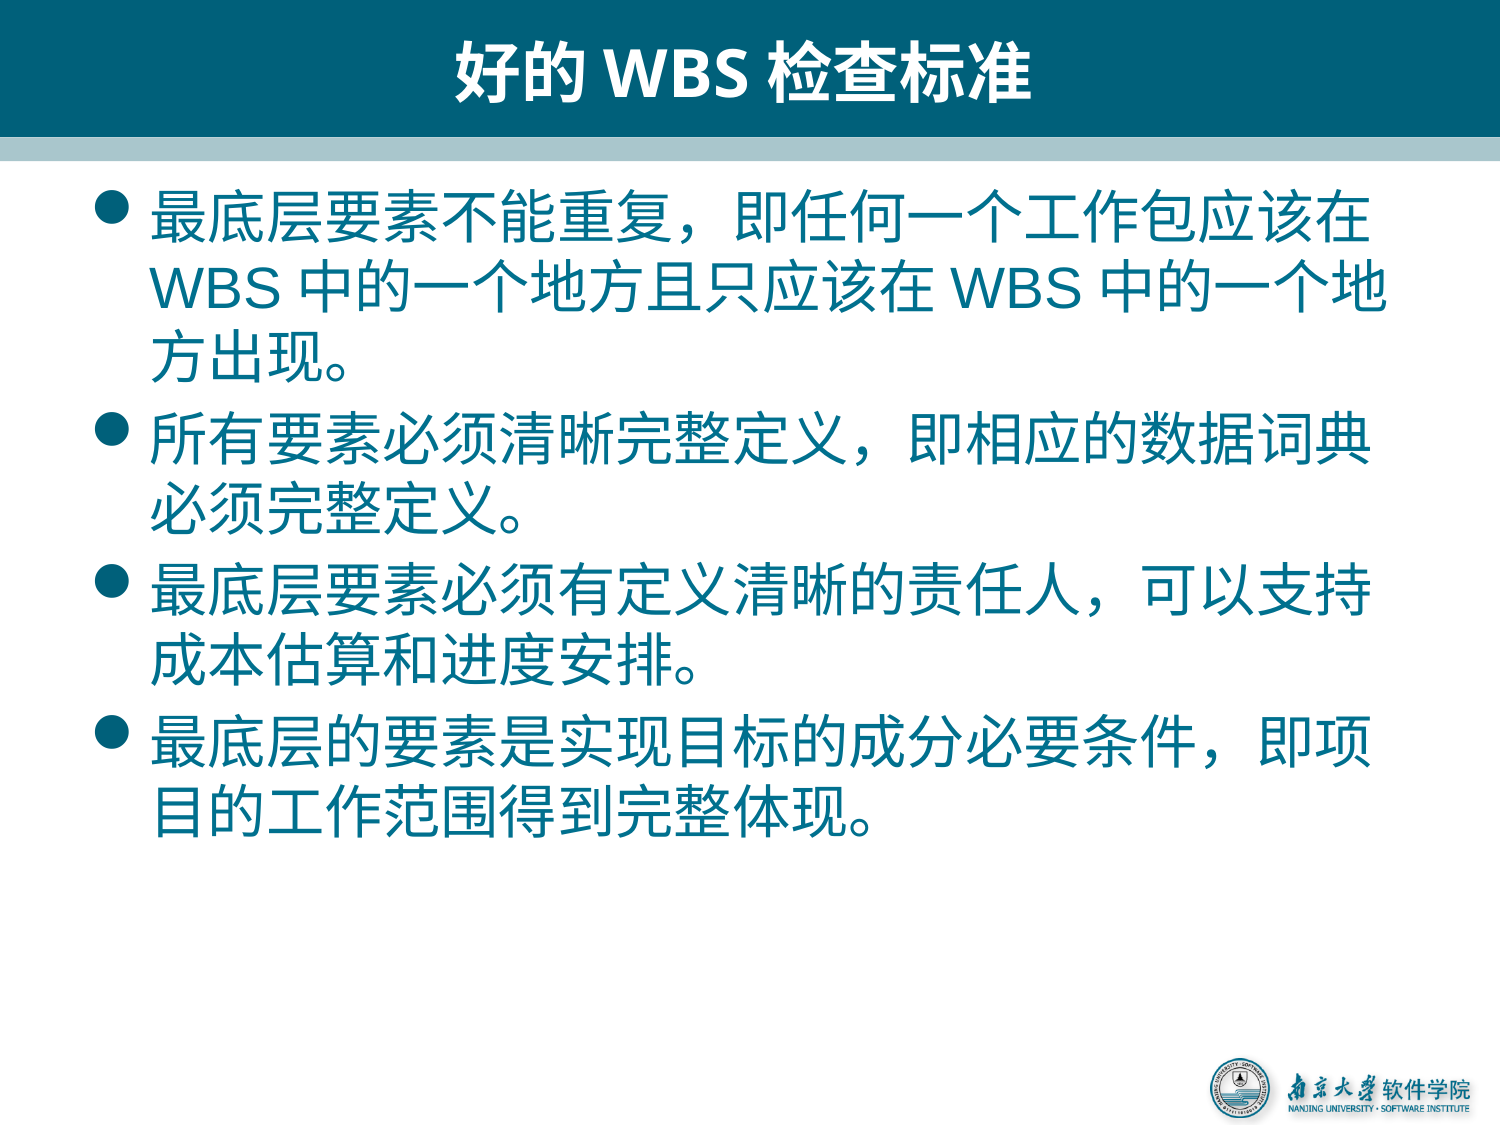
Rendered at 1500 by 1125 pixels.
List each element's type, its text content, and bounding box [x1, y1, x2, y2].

title 好的WBS检查标准 [50, 24, 1438, 118]
picture [1213, 1058, 1470, 1118]
list 最底层要素不能重复，即任何一个工作包应该在WBS中的一个地方且只应该在WBS中的一个地方出现。 所有要素必须清晰完整定义，即相应的数据词典必须完整定义。 最底层要素必须有定义清晰的责任人，可以支持成本估算和进度安排。 最底层的要素是实现目标的成分必要条件，即项目的工作范围得到完整体现。 [75, 172, 1425, 1050]
picture [1210, 1058, 1233, 1082]
picture [1210, 1095, 1230, 1118]
